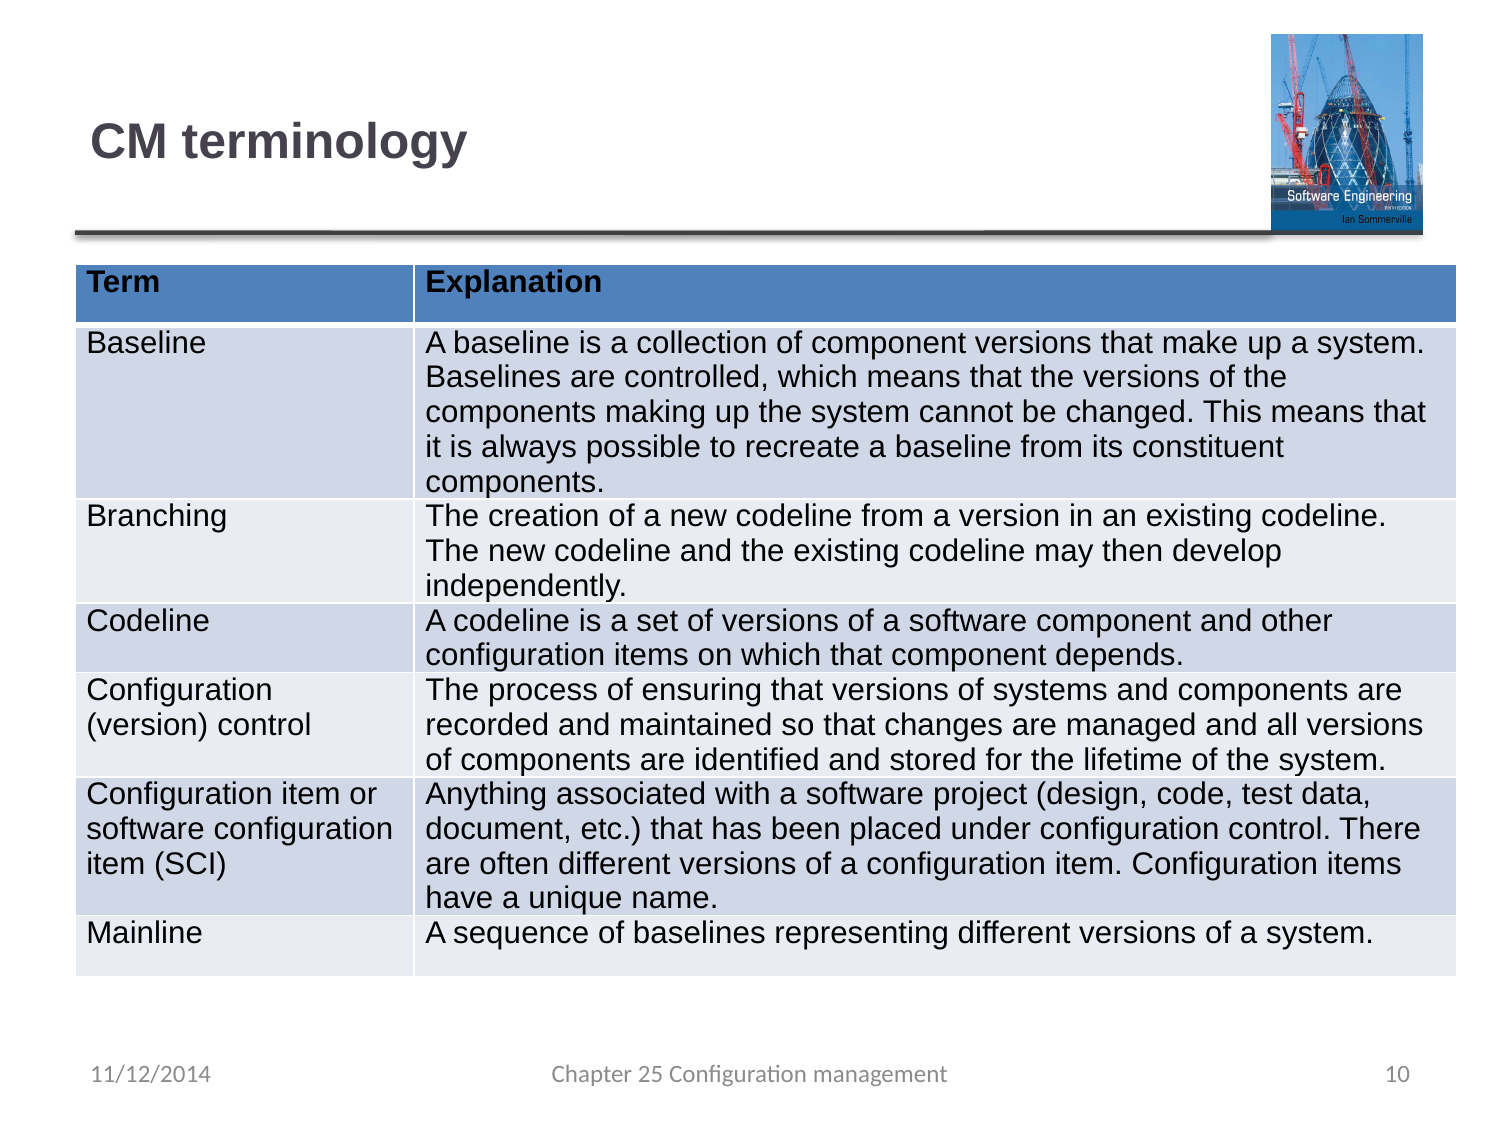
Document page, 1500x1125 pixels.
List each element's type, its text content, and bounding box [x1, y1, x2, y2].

table_cell Codeline [76, 604, 413, 672]
table_header Explanation [415, 265, 1456, 322]
picture [1271, 34, 1423, 230]
table_cell A baseline is a collection of component versions that make up a system. Baselines are controlled, which means that the versions of the components making up the system cannot be changed. This means that it is always possible to recreate a baseline from its constituent components. [415, 328, 1456, 498]
table_cell The process of ensuring that versions of systems and components are recorded and maintained so that changes are managed and all versions of components are identified and stored for the lifetime of the system. [415, 673, 1456, 776]
table_cell A sequence of baselines representing different versions of a system. [415, 916, 1456, 976]
table_cell The creation of a new codeline from a version in an existing codeline. The new codeline and the existing codeline may then develop independently. [415, 500, 1456, 602]
table_cell Anything associated with a software project (design, code, test data, document, etc.) that has been placed under configuration control. There are often different versions of a configuration item. Configuration items have a unique name. [415, 778, 1456, 915]
table_cell Configuration (version) control [76, 673, 413, 776]
table_header Term [76, 265, 413, 322]
slide_number 10 [1074, 1042, 1425, 1103]
table_cell Baseline [76, 328, 413, 498]
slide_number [75, 1042, 425, 1103]
table_cell Mainline [76, 916, 413, 976]
table_cell Configuration item or software configuration item (SCI) [76, 778, 413, 915]
footer Chapter 25 Configuration management [512, 1042, 988, 1103]
table_cell Branching [76, 500, 413, 602]
table_cell A codeline is a set of versions of a software component and other configuration items on which that component depends. [415, 604, 1456, 672]
title CM terminology [74, 44, 1272, 233]
